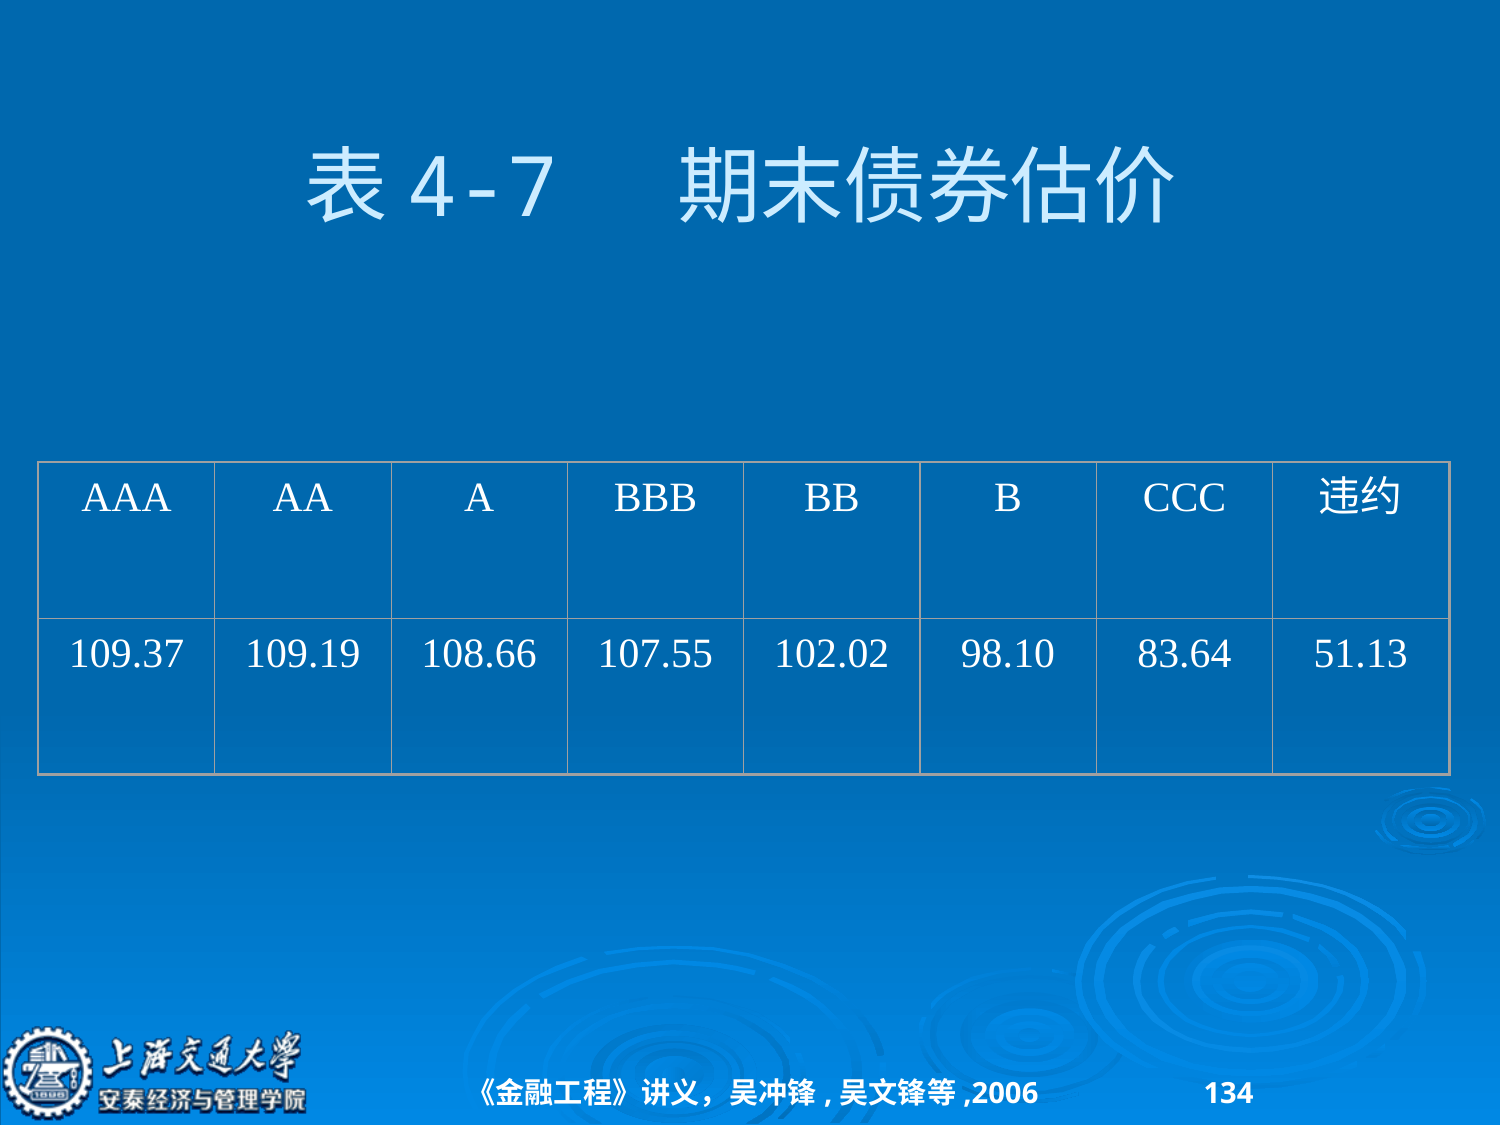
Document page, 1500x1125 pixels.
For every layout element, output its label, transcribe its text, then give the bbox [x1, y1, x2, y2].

title 表4-7 期末债券估价 [75, 133, 1425, 233]
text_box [37, 461, 1451, 776]
picture [0, 1017, 313, 1125]
